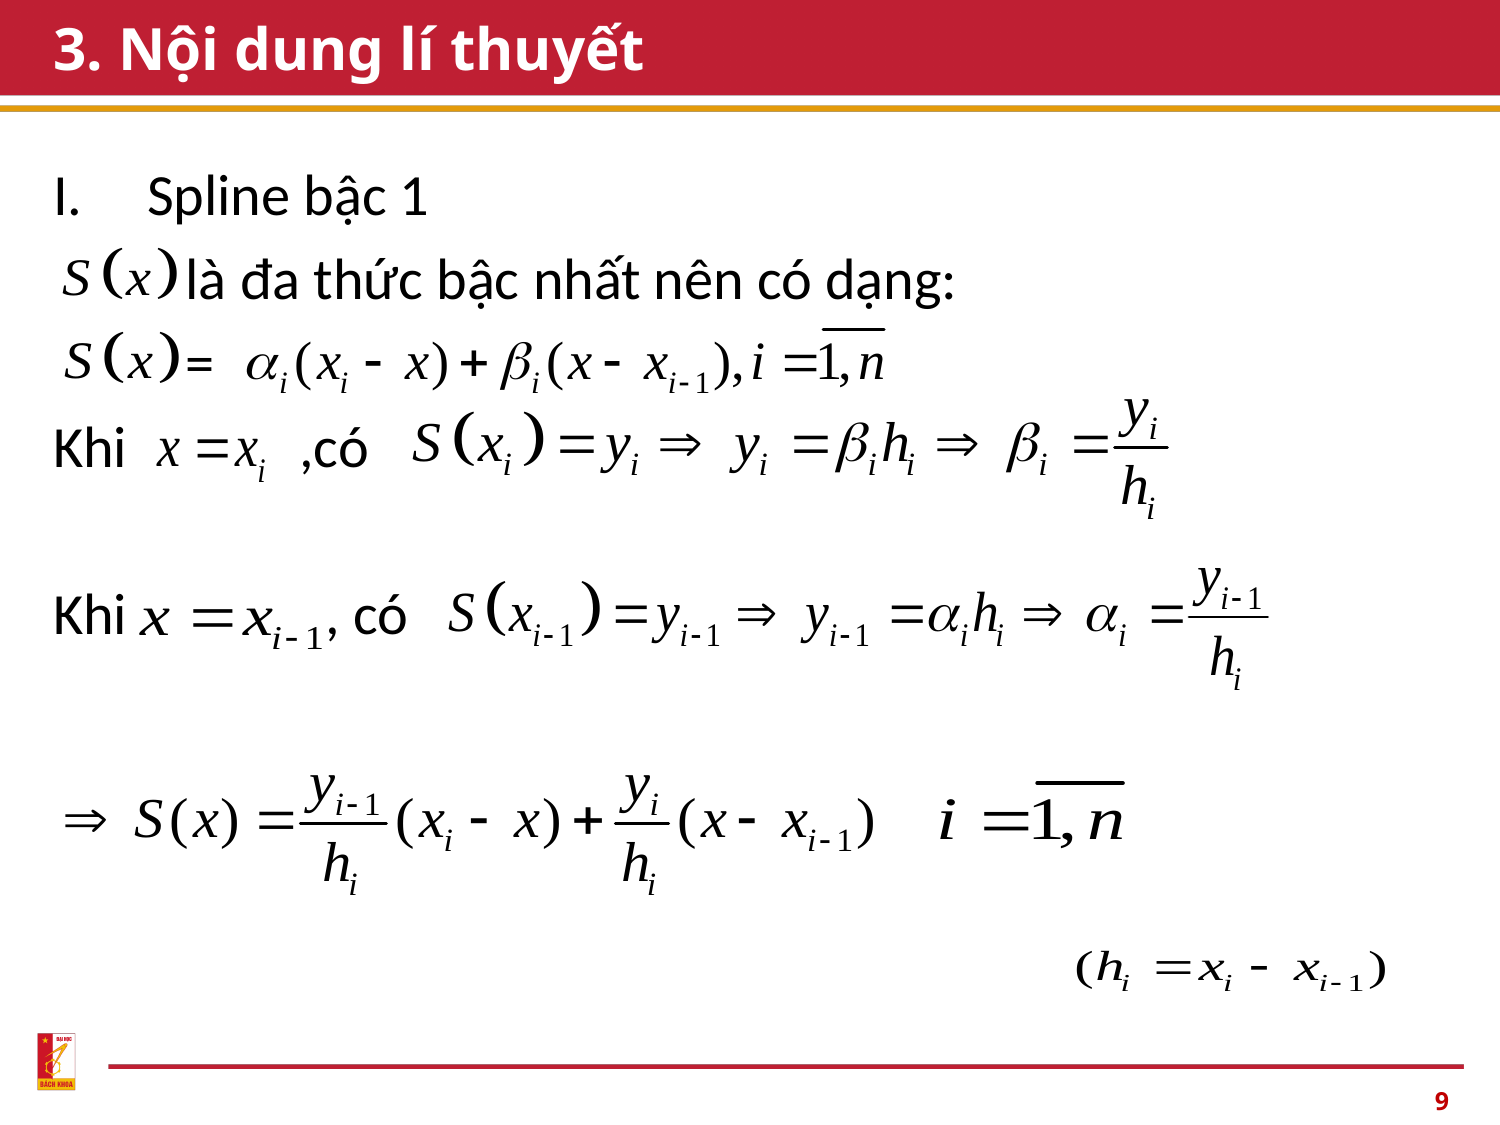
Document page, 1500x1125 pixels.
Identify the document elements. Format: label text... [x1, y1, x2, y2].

picture [0, 0, 1500, 1125]
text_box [238, 316, 897, 407]
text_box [55, 748, 885, 908]
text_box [1066, 938, 1398, 1002]
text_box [52, 237, 185, 326]
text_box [54, 320, 186, 409]
list Spline bậc 1 là đa thức bậc nhất nên có dạng: = Khi ,có Khi , có [38, 157, 1462, 1000]
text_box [126, 577, 336, 664]
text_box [402, 372, 1180, 532]
title 3. Nội dung lí thuyết [38, 12, 1462, 87]
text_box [926, 768, 1137, 865]
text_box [146, 407, 277, 497]
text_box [439, 541, 1279, 703]
slide_number 9 [1126, 1078, 1464, 1125]
